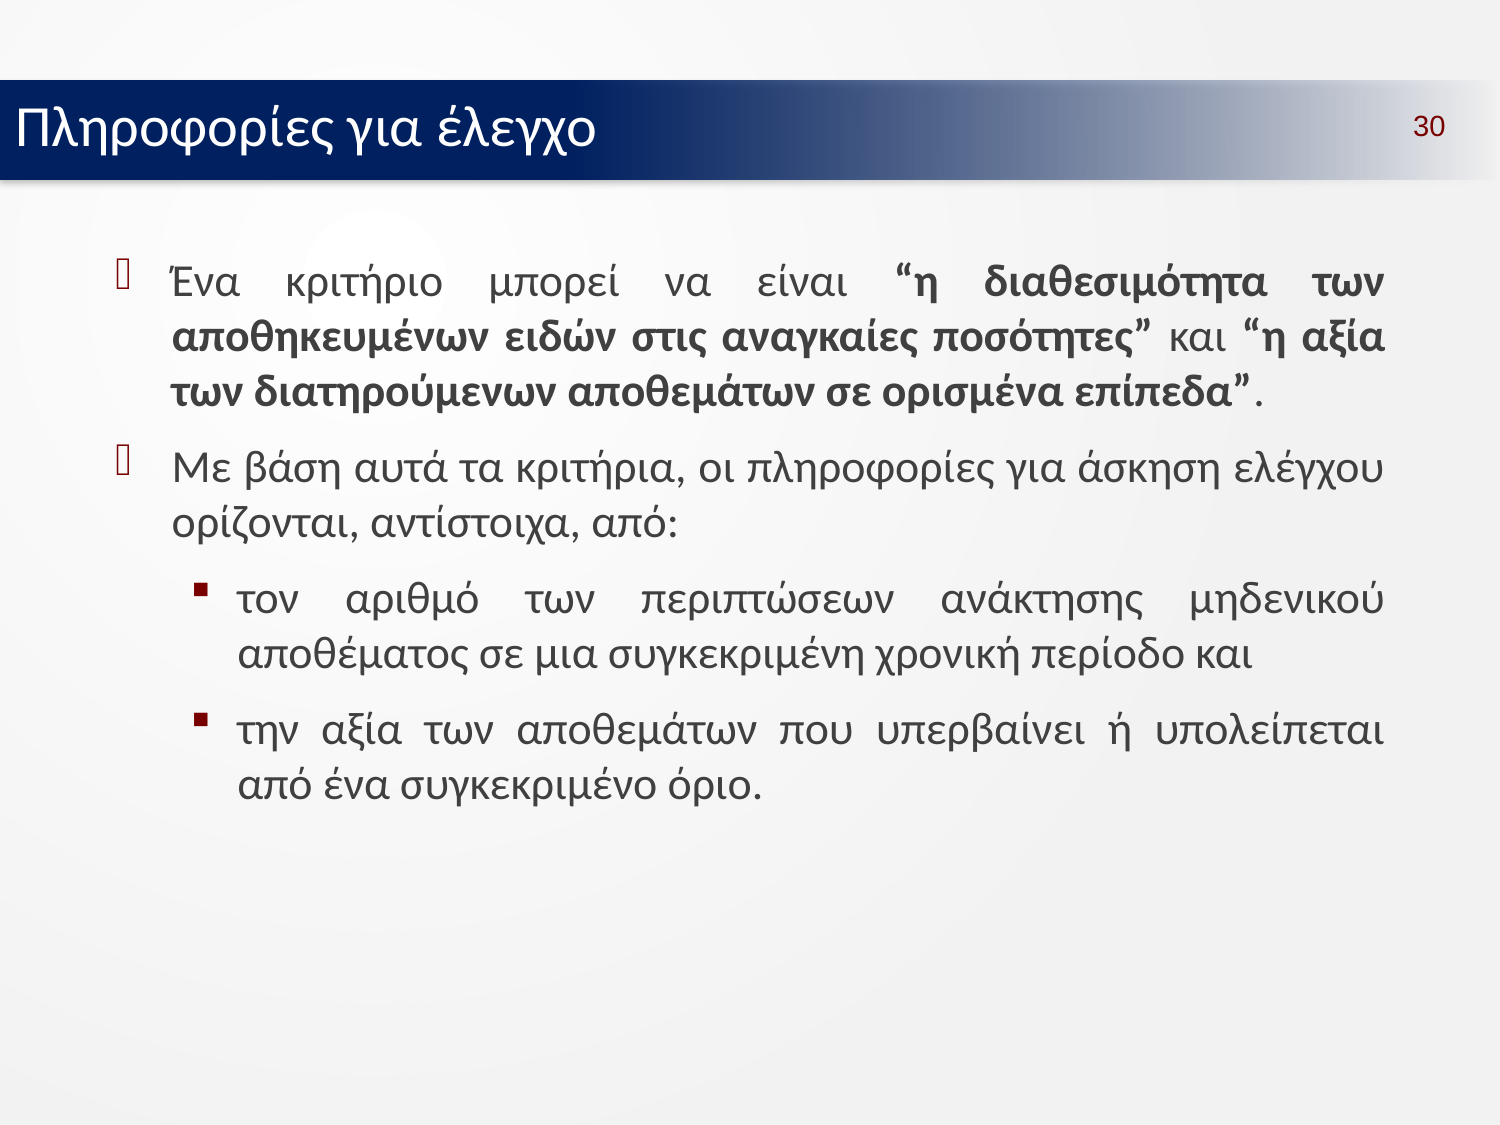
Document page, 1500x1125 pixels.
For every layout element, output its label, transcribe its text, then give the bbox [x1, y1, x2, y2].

list Πληροφορίες για έλεγχο [0, 80, 1318, 180]
slide_number 30 [1388, 100, 1471, 163]
list Ένα κριτήριο μπορεί να είναι “η διαθεσιμότητα των αποθηκευμένων ειδών στις αναγκαίες ποσότητες” και “η αξία των διατηρούμενων αποθεμάτων σε ορισμένα επίπεδα”. Με βάση αυτά τα κριτήρια, οι πληροφορίες για άσκηση ελέγχου ορίζονται, αντίστοιχα, από: τον αριθμό των περιπτώσεων ανάκτησης μηδενικού αποθέματος σε μια συγκεκριμένη χρονική περίοδο και την αξία των αποθεμάτων που υπερβαίνει ή υπολείπεται από ένα συγκεκριμένο όριο. [100, 243, 1401, 970]
